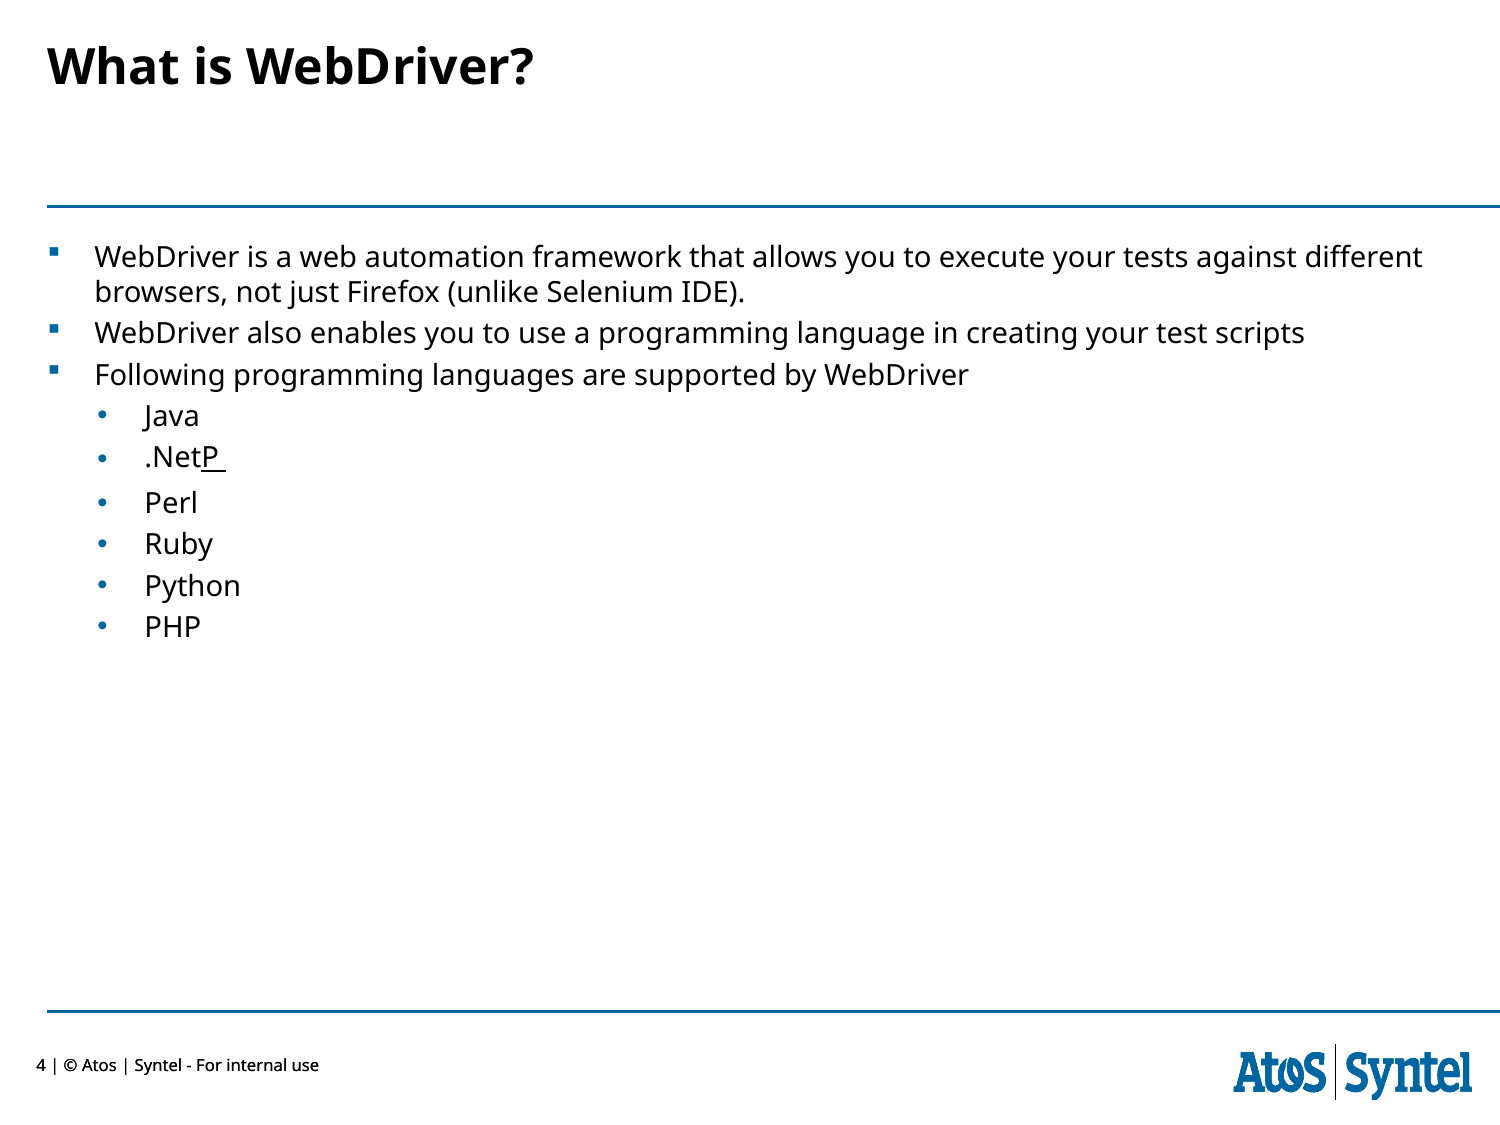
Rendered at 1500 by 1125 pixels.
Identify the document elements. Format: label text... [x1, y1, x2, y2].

list WebDriver is a web automation framework that allows you to execute your tests against different browsers, not just Firefox (unlike Selenium IDE). WebDriver also enables you to use a programming language in creating your test scripts Following programming languages are supported by WebDriver Java .NetP Perl Ruby Python PHP [47, 238, 1471, 983]
title What is WebDriver? [47, 26, 1471, 151]
